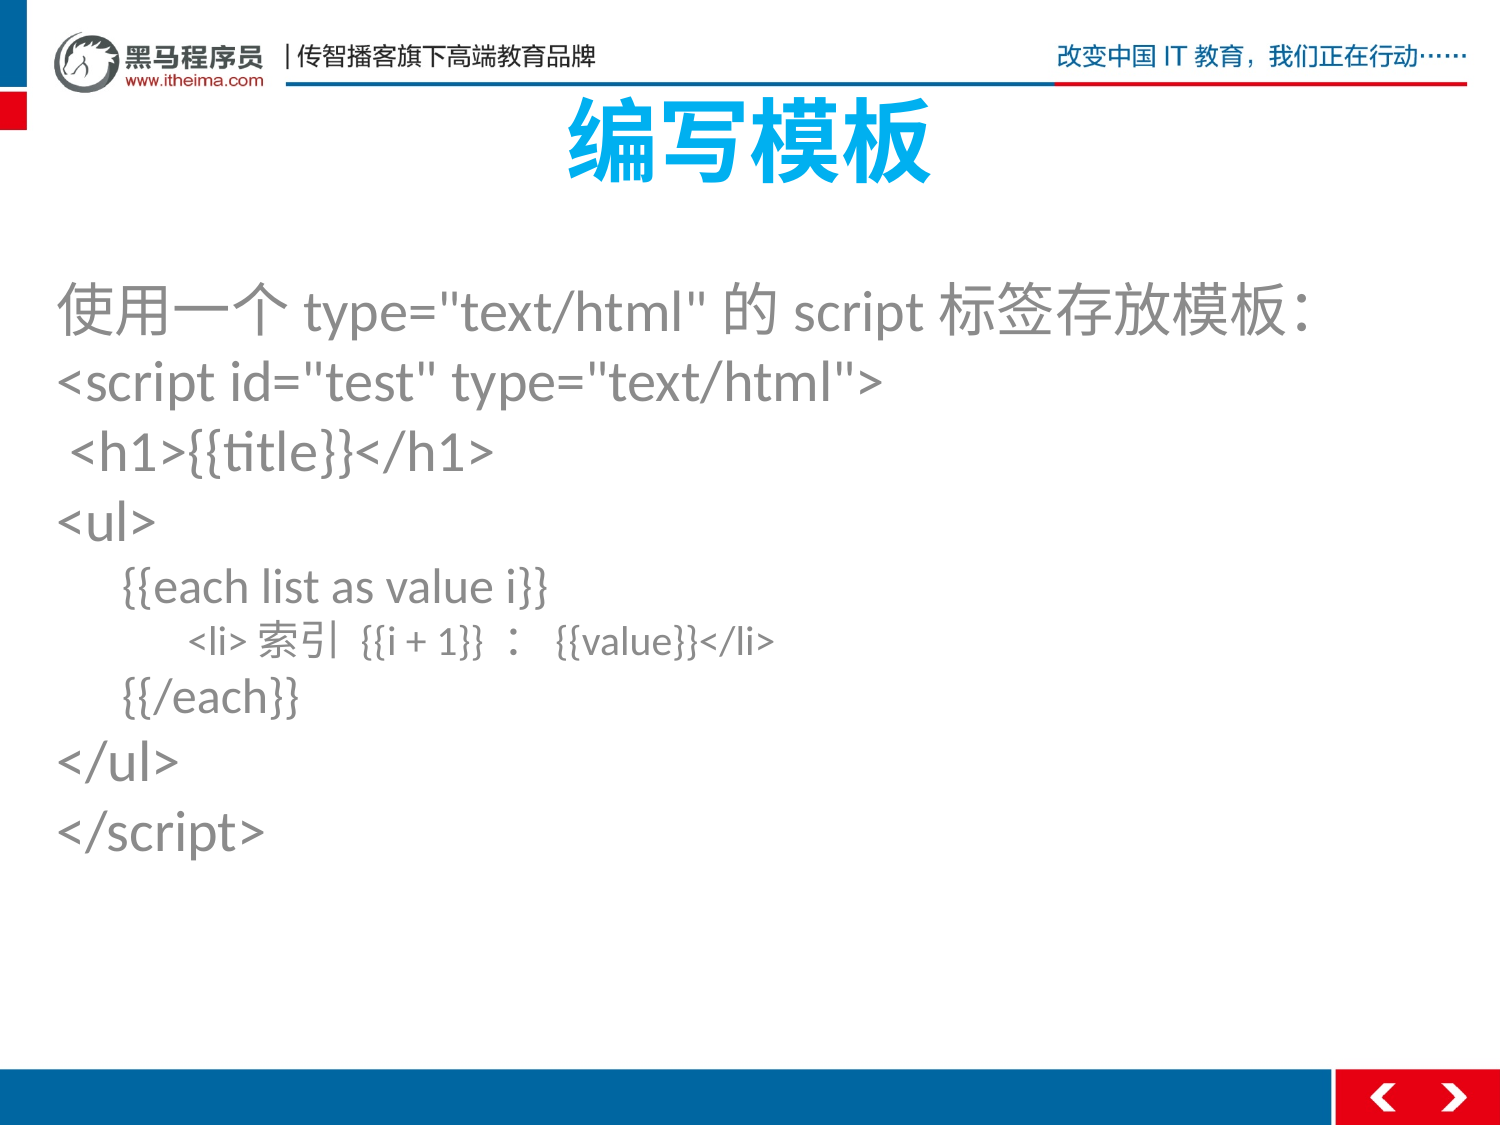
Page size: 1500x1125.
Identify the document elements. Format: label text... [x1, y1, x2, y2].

picture [0, 0, 1500, 1125]
subtitle 使用一个type="text/html"的script标签存放模板： <script id="test" type="text/html"> <h1>{{title}}</h1> <ul> {{each list as value i}} <li>索引 {{i + 1}} ：{{value}}</li> {{/each}} </ul> </script> [41, 234, 1483, 903]
title 编写模板 [75, 45, 1425, 233]
